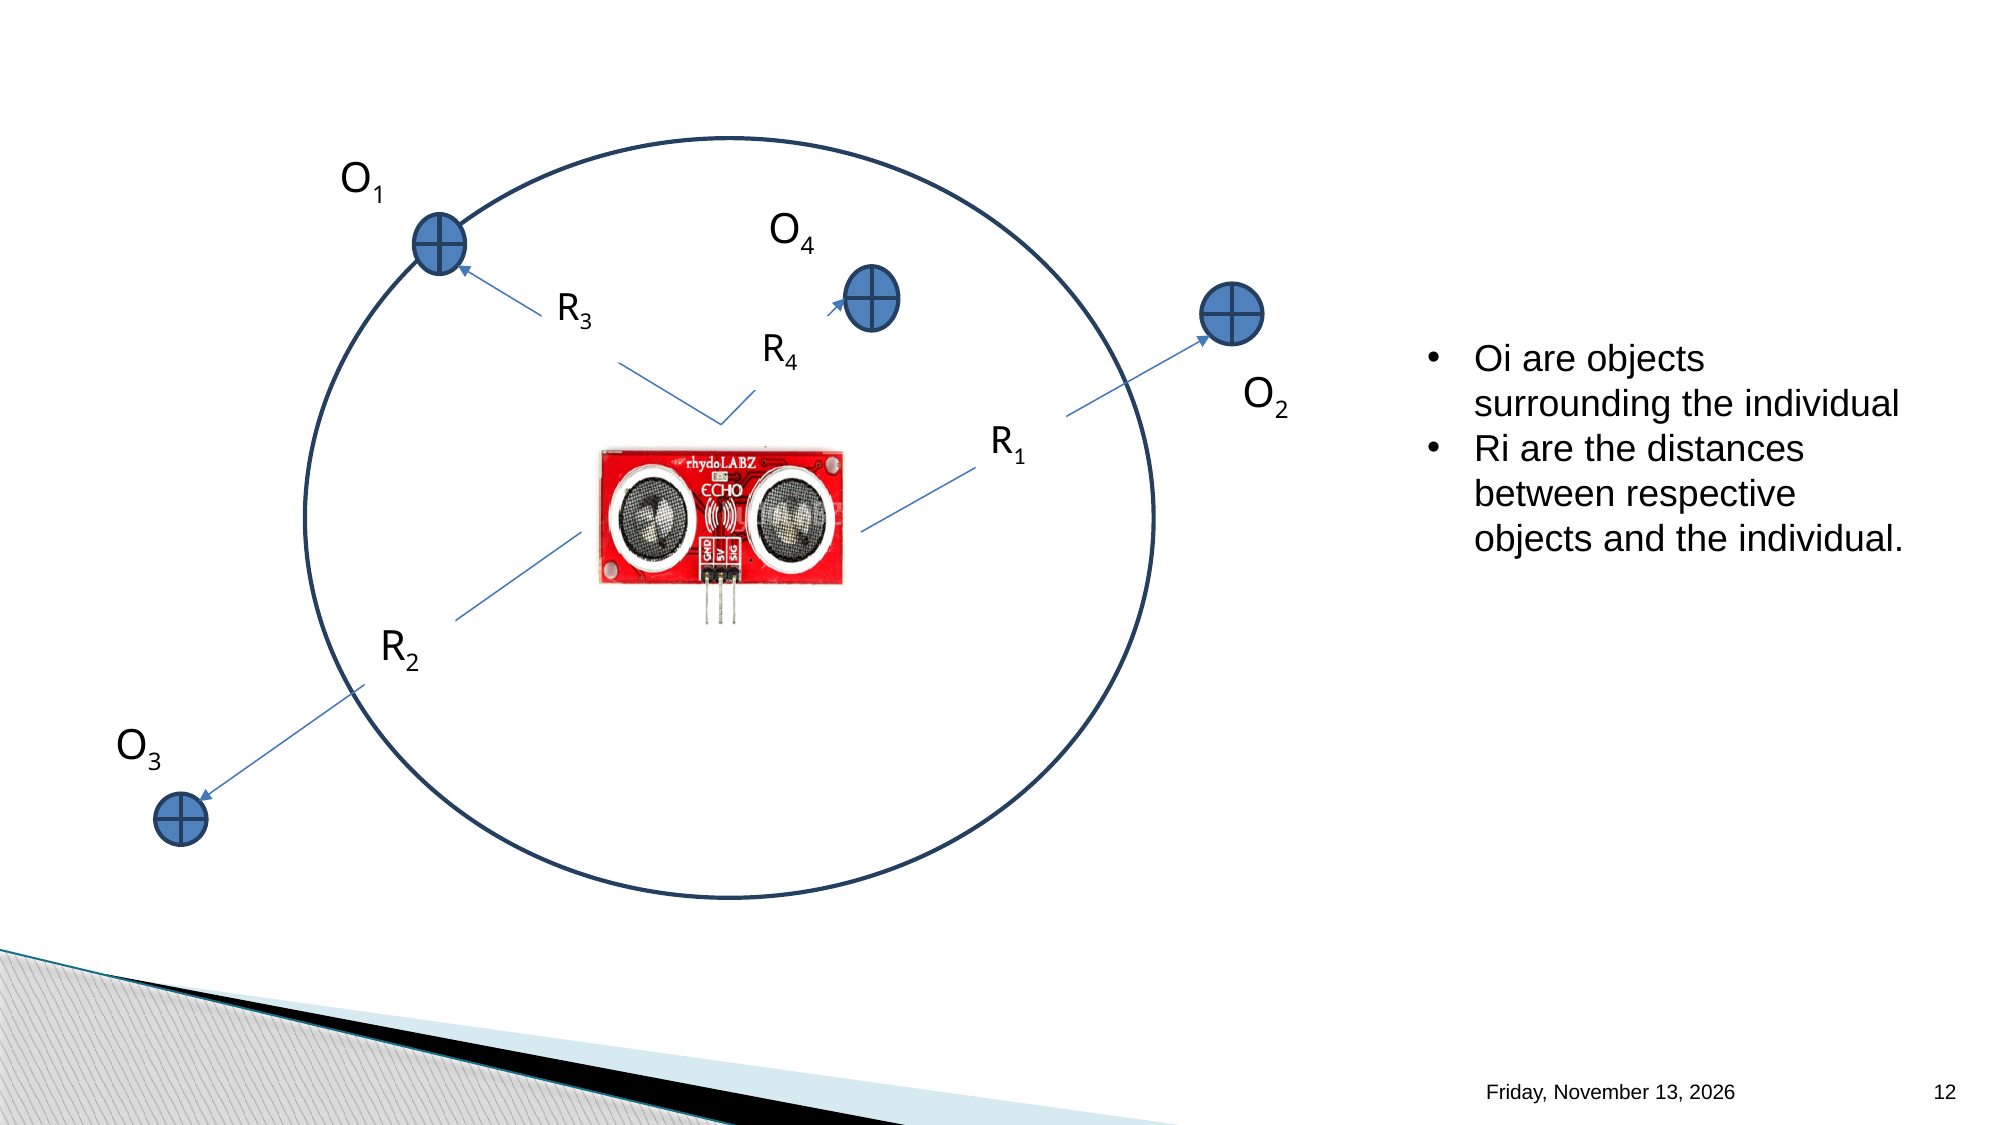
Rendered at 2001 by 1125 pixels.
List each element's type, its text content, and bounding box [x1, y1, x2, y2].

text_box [100, 137, 1324, 899]
text_box Oi are objects surrounding the individual Ri are the distances between respective objects and the individual. [1412, 326, 1920, 612]
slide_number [1471, 1051, 1891, 1112]
slide_number 12 [1891, 1051, 1972, 1112]
